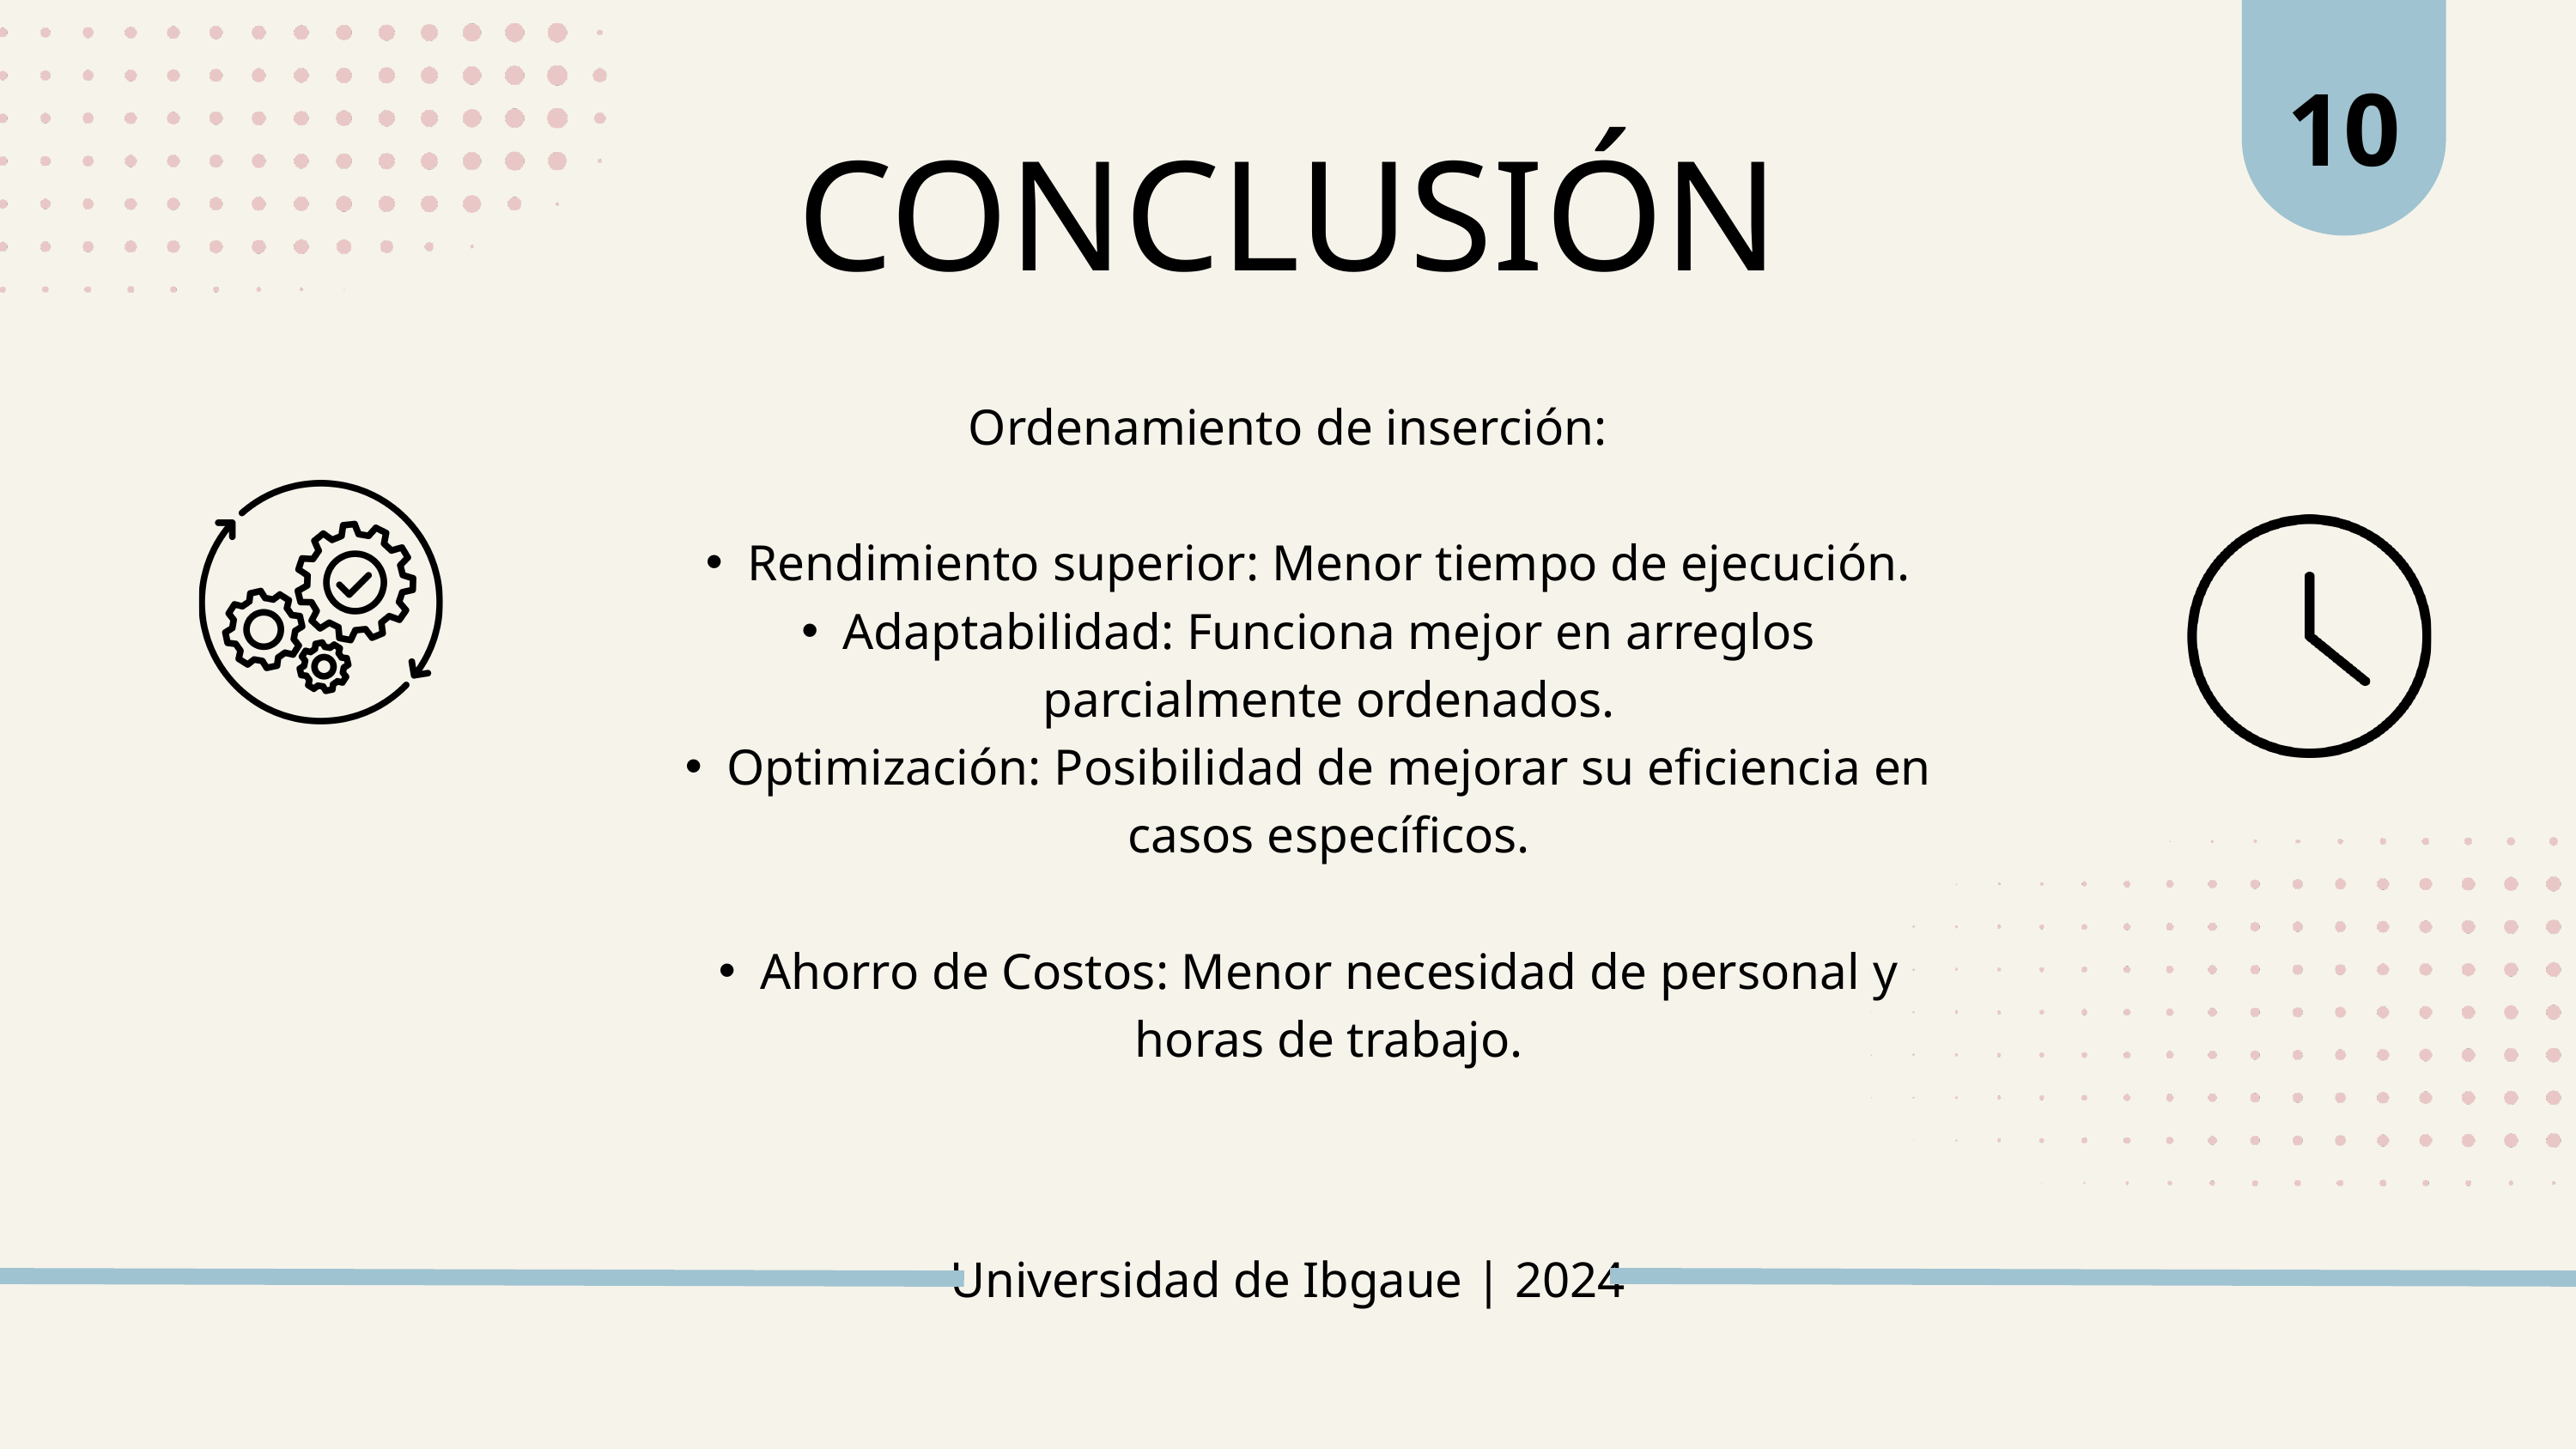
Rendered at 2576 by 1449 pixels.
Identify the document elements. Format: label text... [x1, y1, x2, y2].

text_box Universidad de Ibgaue | 2024 [803, 1239, 1773, 1307]
text_box Ordenamiento de inserción: Rendimiento superior: Menor tiempo de ejecución. Adaptabilidad: Funciona mejor en arreglos parcialmente ordenados. Optimización: Posibilidad de mejorar su eficiencia en casos específicos. Ahorro de Costos: Menor necesidad de personal y horas de trabajo. [633, 318, 1943, 1136]
text_box [0, 0, 607, 293]
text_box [2233, 0, 2455, 236]
text_box CONCLUSIÓN [518, 88, 2058, 301]
text_box [1828, 837, 2576, 1186]
text_box [198, 480, 443, 724]
text_box [2187, 514, 2432, 758]
